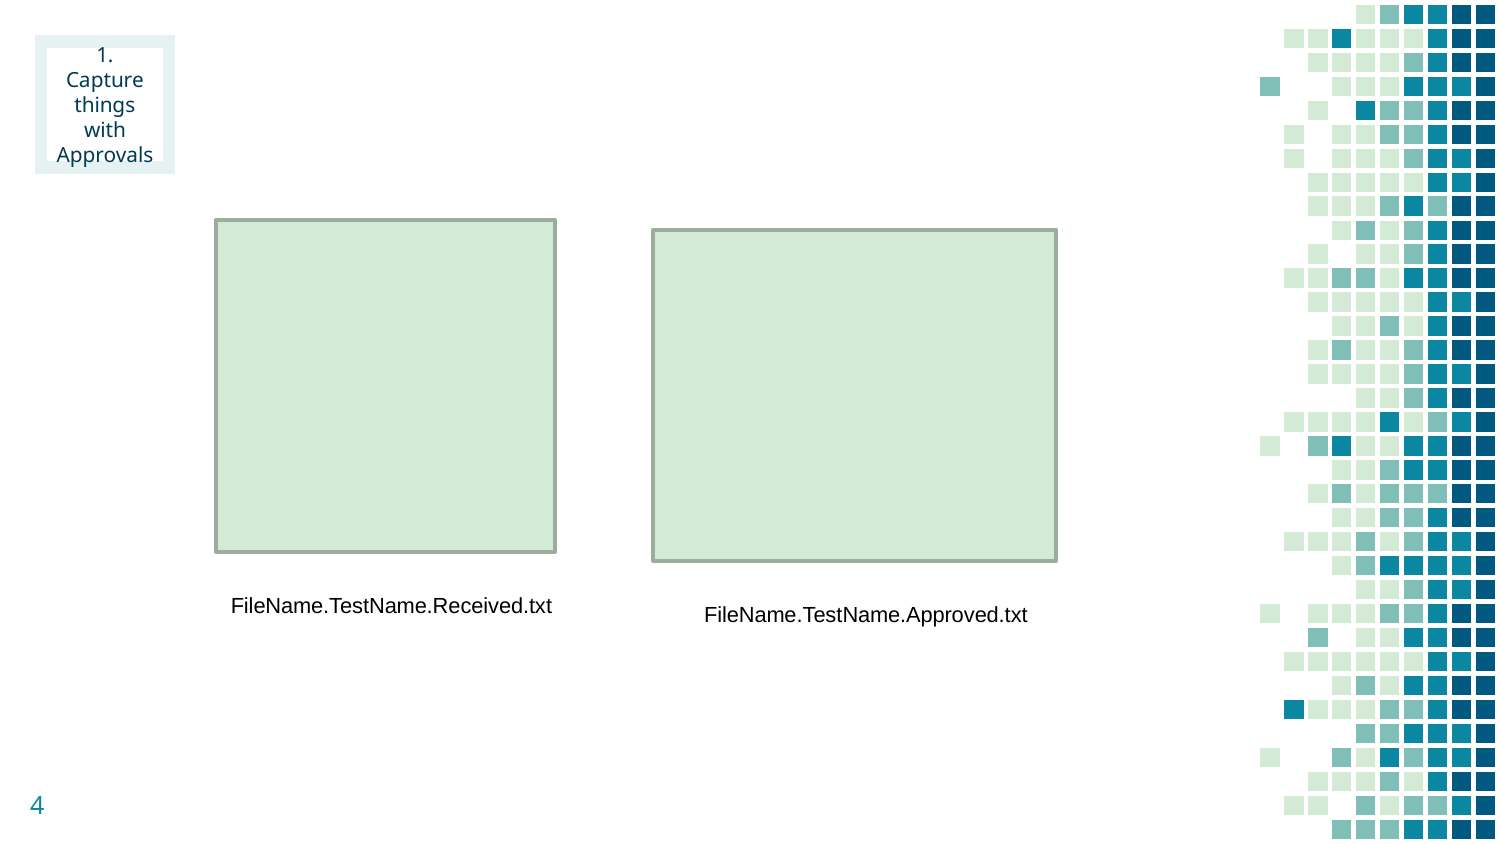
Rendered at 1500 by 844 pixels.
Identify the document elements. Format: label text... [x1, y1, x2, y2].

text_box [651, 228, 1058, 563]
text_box FileName.TestName.Approved.txt [689, 593, 1050, 635]
slide_number 4 [15, 774, 105, 839]
text_box 1. Capture things with Approvals [40, 41, 169, 168]
text_box [214, 218, 557, 554]
text_box FileName.TestName.Received.txt [216, 584, 570, 626]
